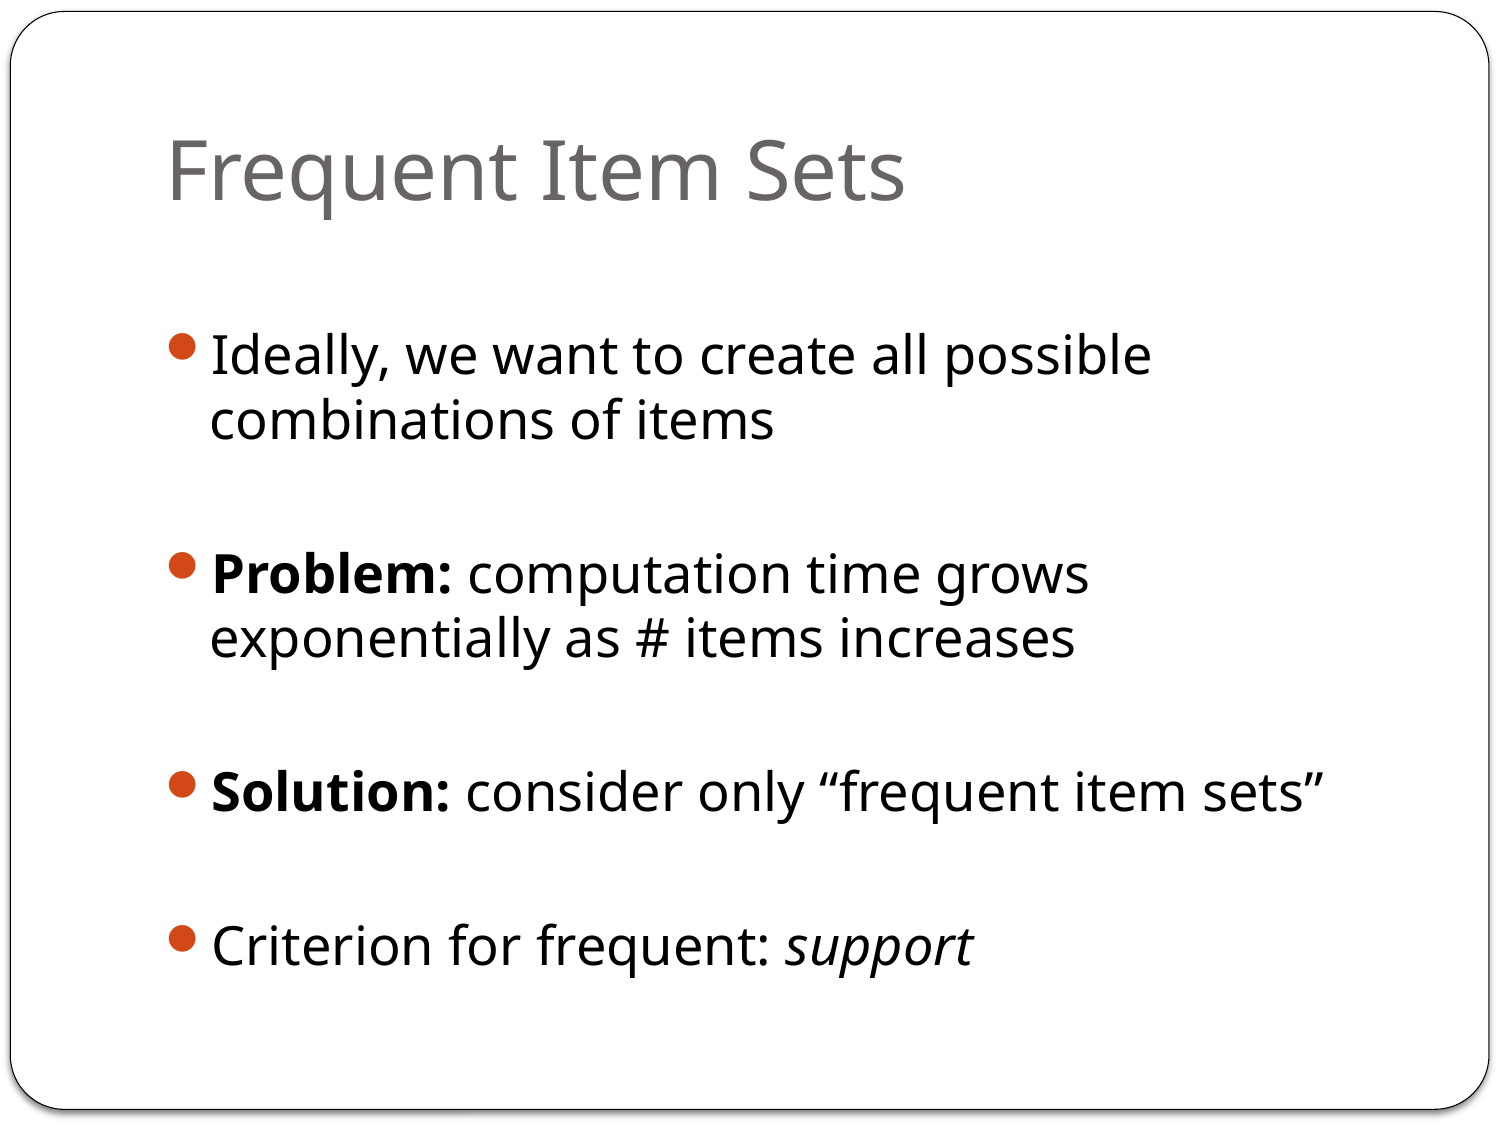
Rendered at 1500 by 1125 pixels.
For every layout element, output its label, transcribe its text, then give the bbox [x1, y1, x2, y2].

list Ideally, we want to create all possible combinations of items Problem: computation time grows exponentially as # items increases Solution: consider only “frequent item sets” Criterion for frequent: support [149, 312, 1426, 988]
title Frequent Item Sets [149, 44, 1426, 233]
